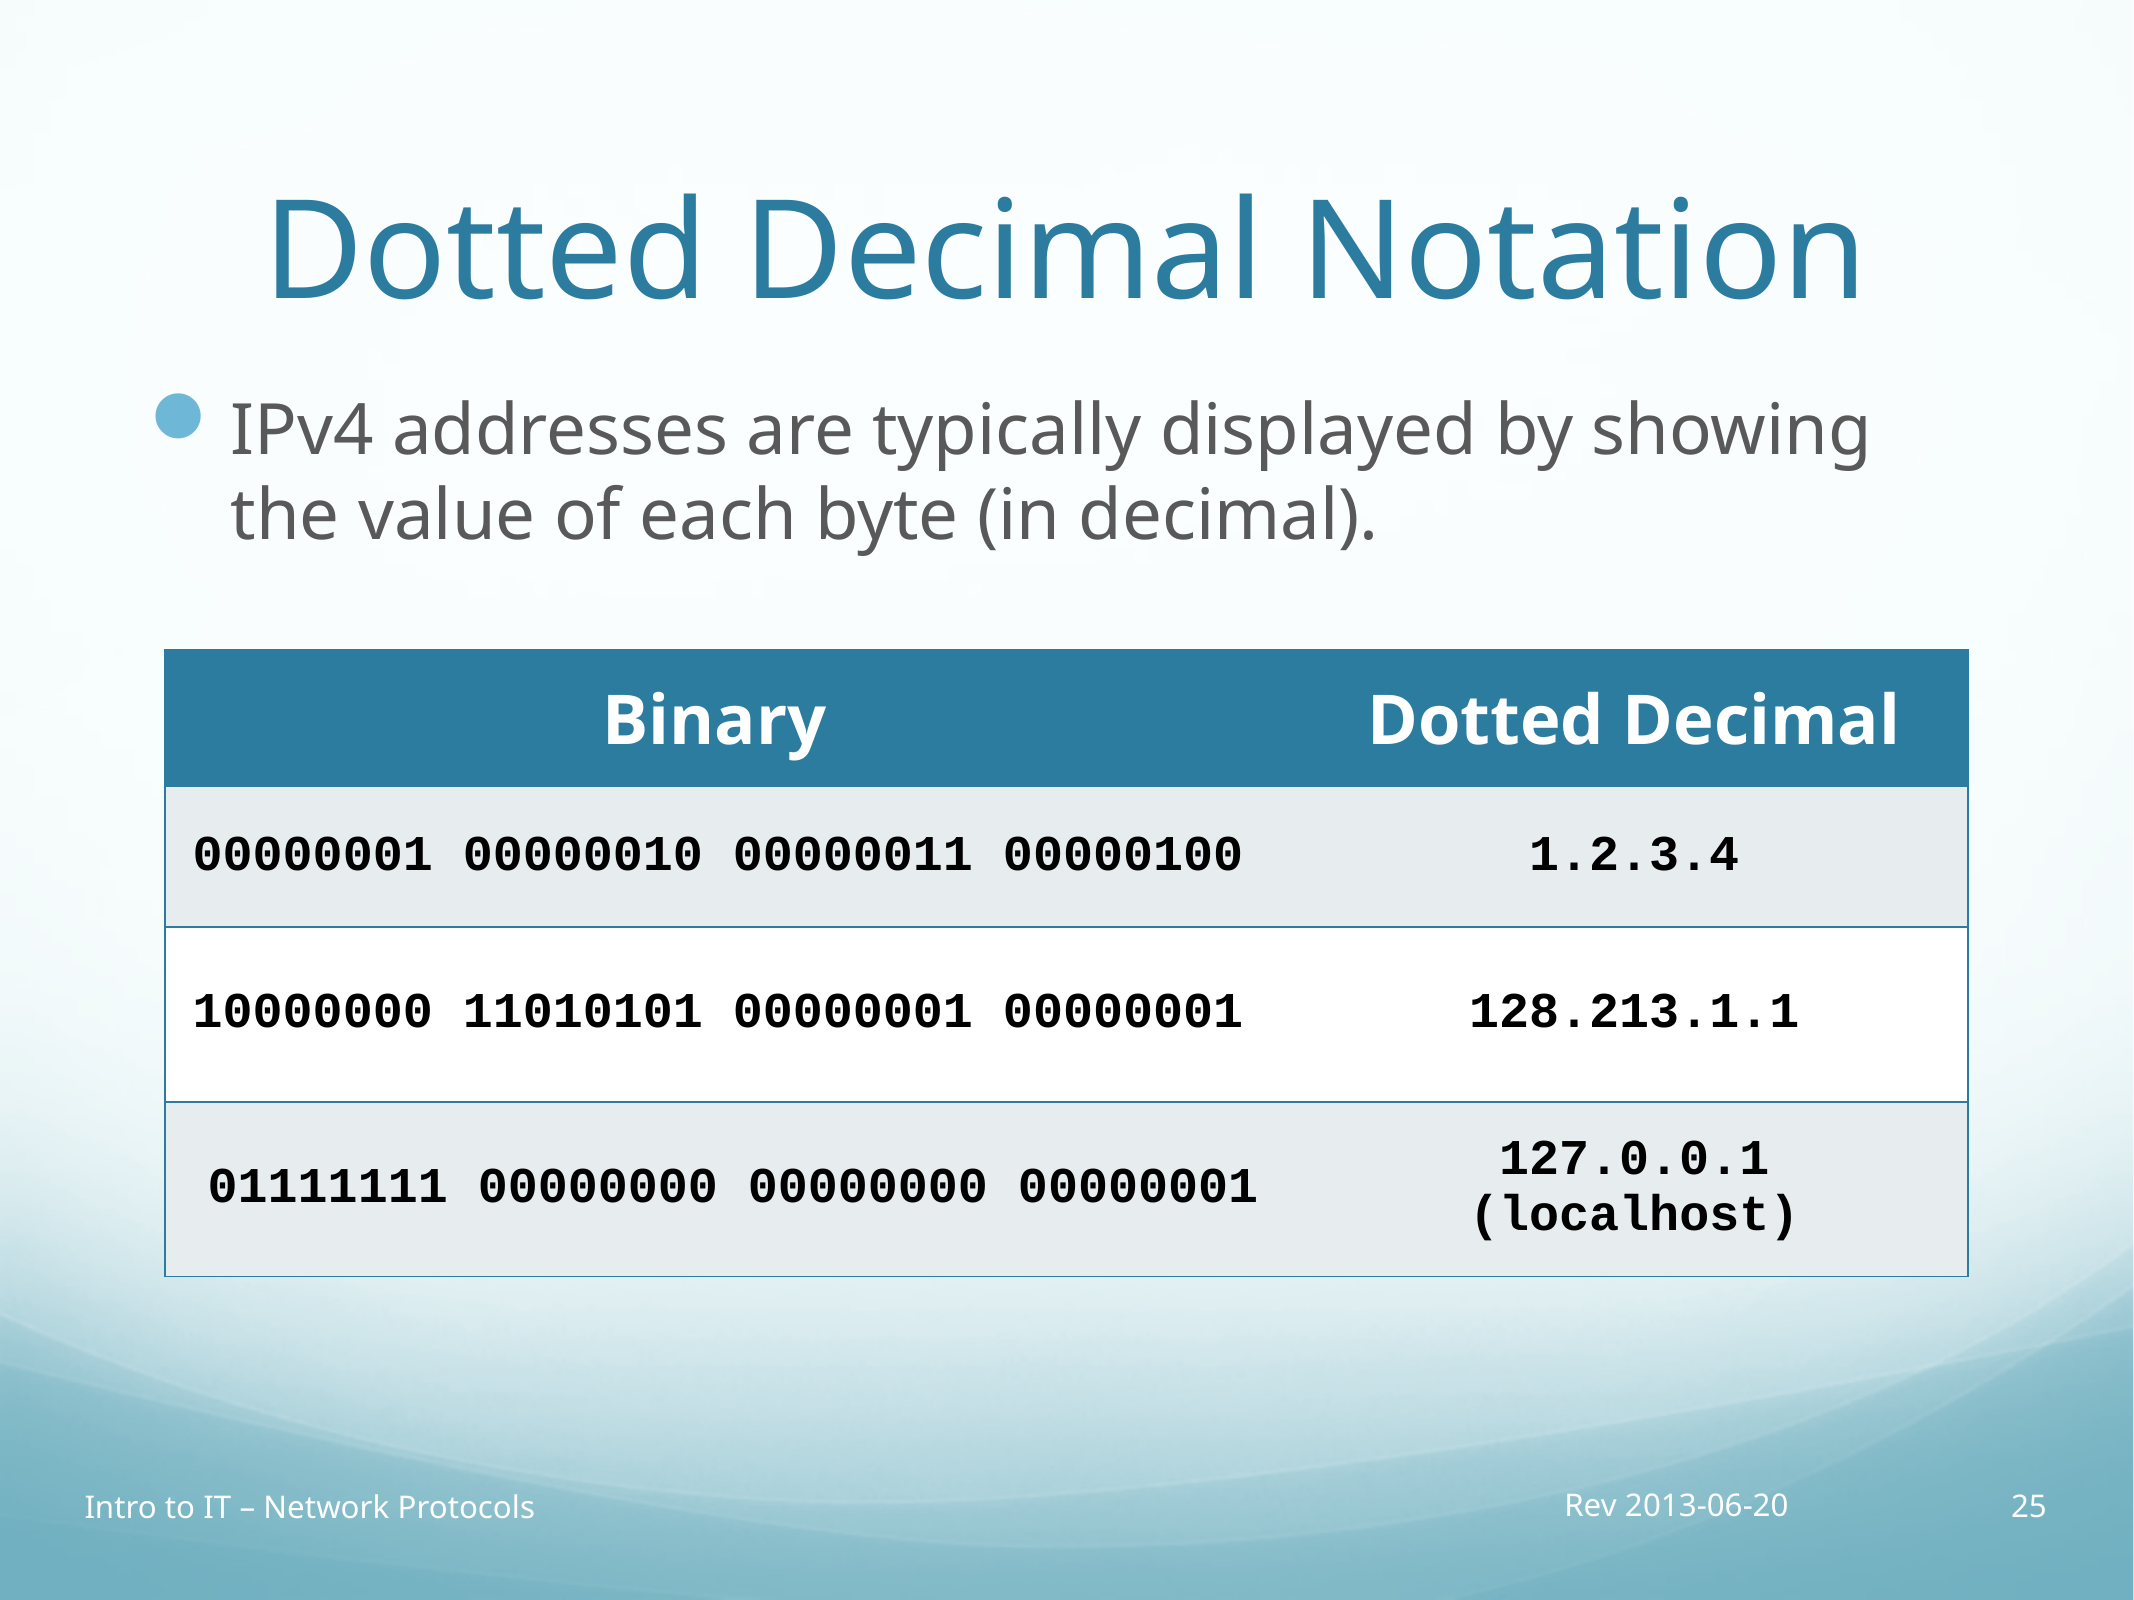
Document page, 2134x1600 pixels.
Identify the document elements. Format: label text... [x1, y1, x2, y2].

table_header Dotted Decimal [1300, 651, 1967, 785]
title Dotted Decimal Notation [127, 24, 2005, 338]
table_cell 00000001 00000010 00000011 00000100 [166, 787, 1300, 926]
table_cell 127.0.0.1 (localhost) [1300, 1103, 1967, 1276]
table_cell 10000000 11010101 00000001 00000001 [166, 928, 1300, 1101]
table_cell 128.213.1.1 [1300, 928, 1967, 1101]
list IPv4 addresses are typically displayed by showing the value of each byte (in decimal). [127, 373, 2005, 1387]
table_cell 1.2.3.4 [1300, 787, 1967, 926]
table_header Binary [166, 651, 1300, 785]
table_cell 01111111 00000000 00000000 00000001 [166, 1103, 1300, 1276]
